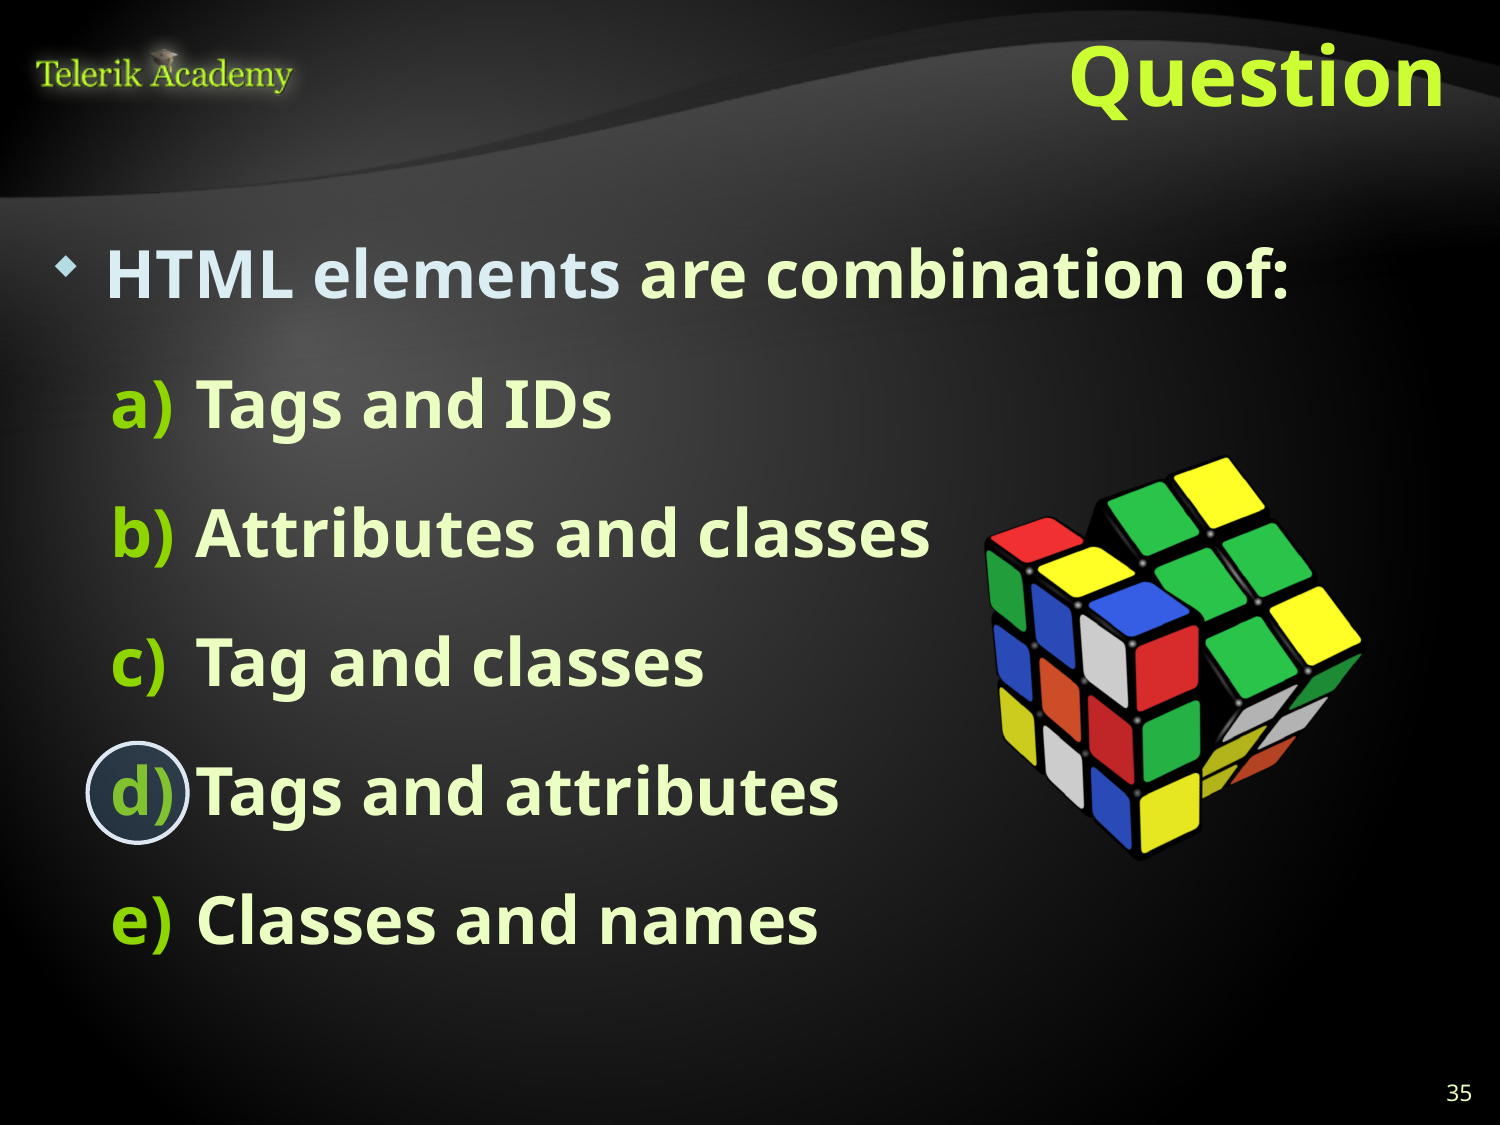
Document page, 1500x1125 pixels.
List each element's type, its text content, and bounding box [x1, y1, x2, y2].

slide_number 35 [1412, 1074, 1488, 1113]
text_box [85, 740, 190, 845]
list HTML elements are combination of: Tags and IDs Attributes and classes Tag and classes Tags and attributes Classes and names [37, 224, 1463, 973]
picture [0, 0, 1500, 1125]
title Question [300, 12, 1463, 150]
